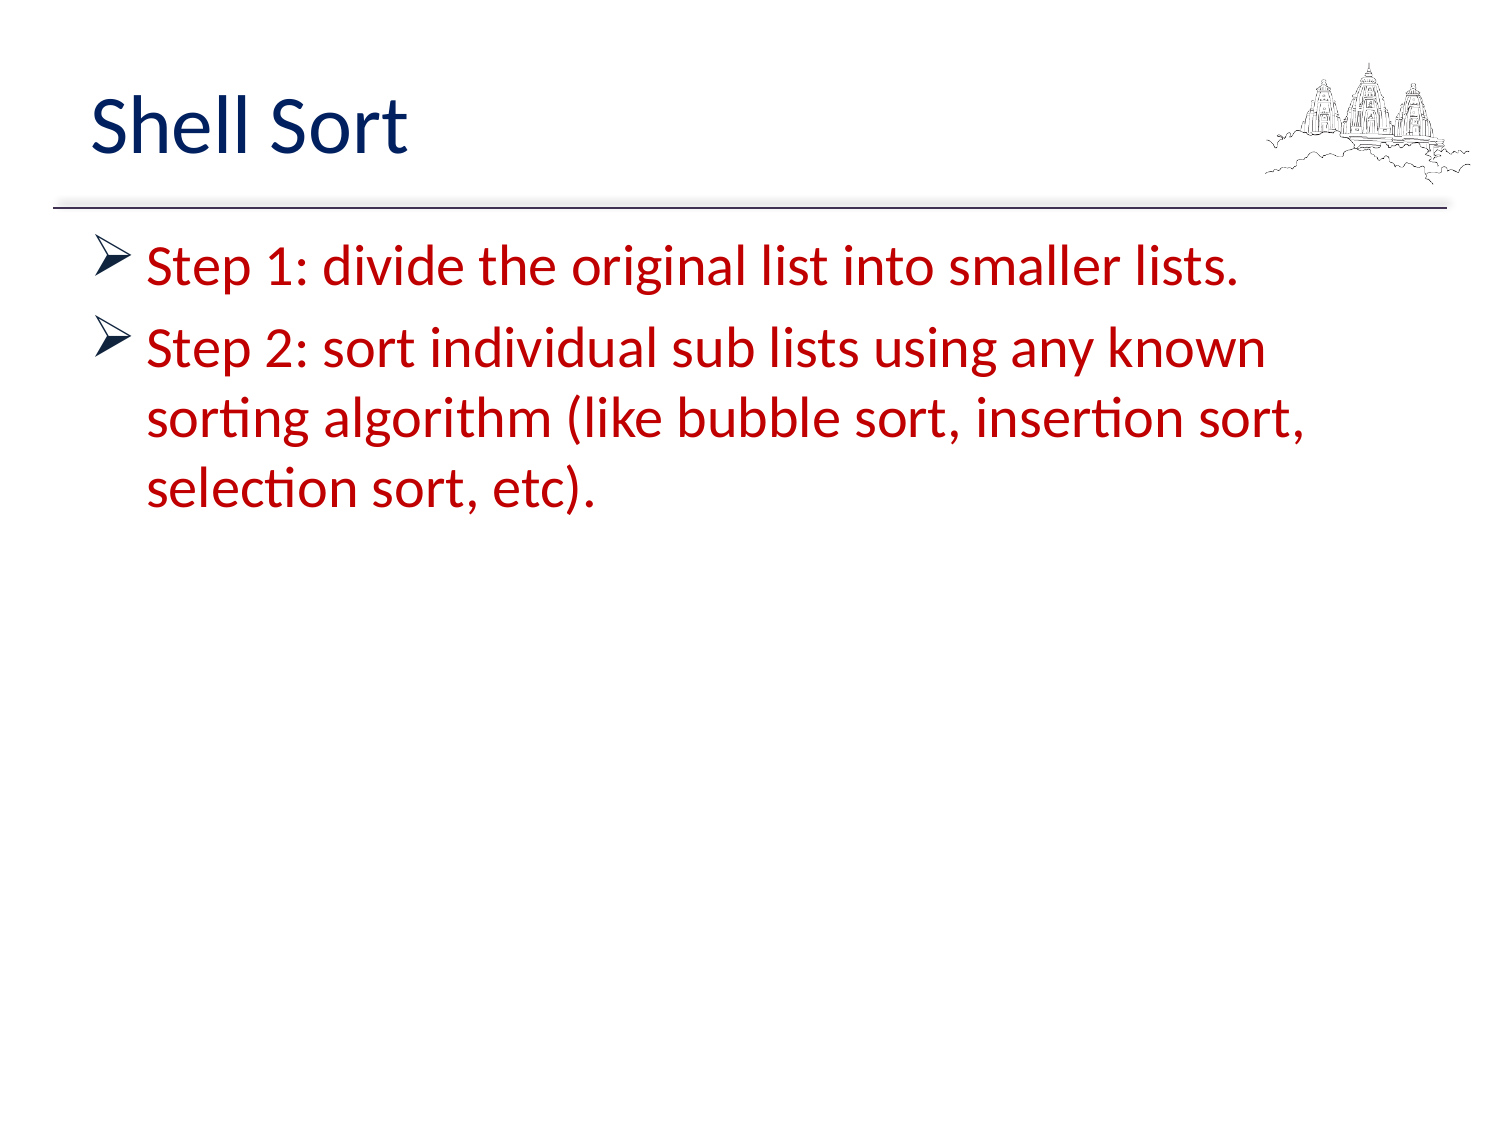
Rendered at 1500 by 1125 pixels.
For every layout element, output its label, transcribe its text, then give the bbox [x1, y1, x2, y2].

title Shell Sort [75, 45, 1425, 197]
picture [1425, 62, 1471, 185]
list Step 1: divide the original list into smaller lists. Step 2: sort individual sub lists using any known sorting algorithm (like bubble sort, insertion sort, selection sort, etc). [75, 219, 1425, 1005]
